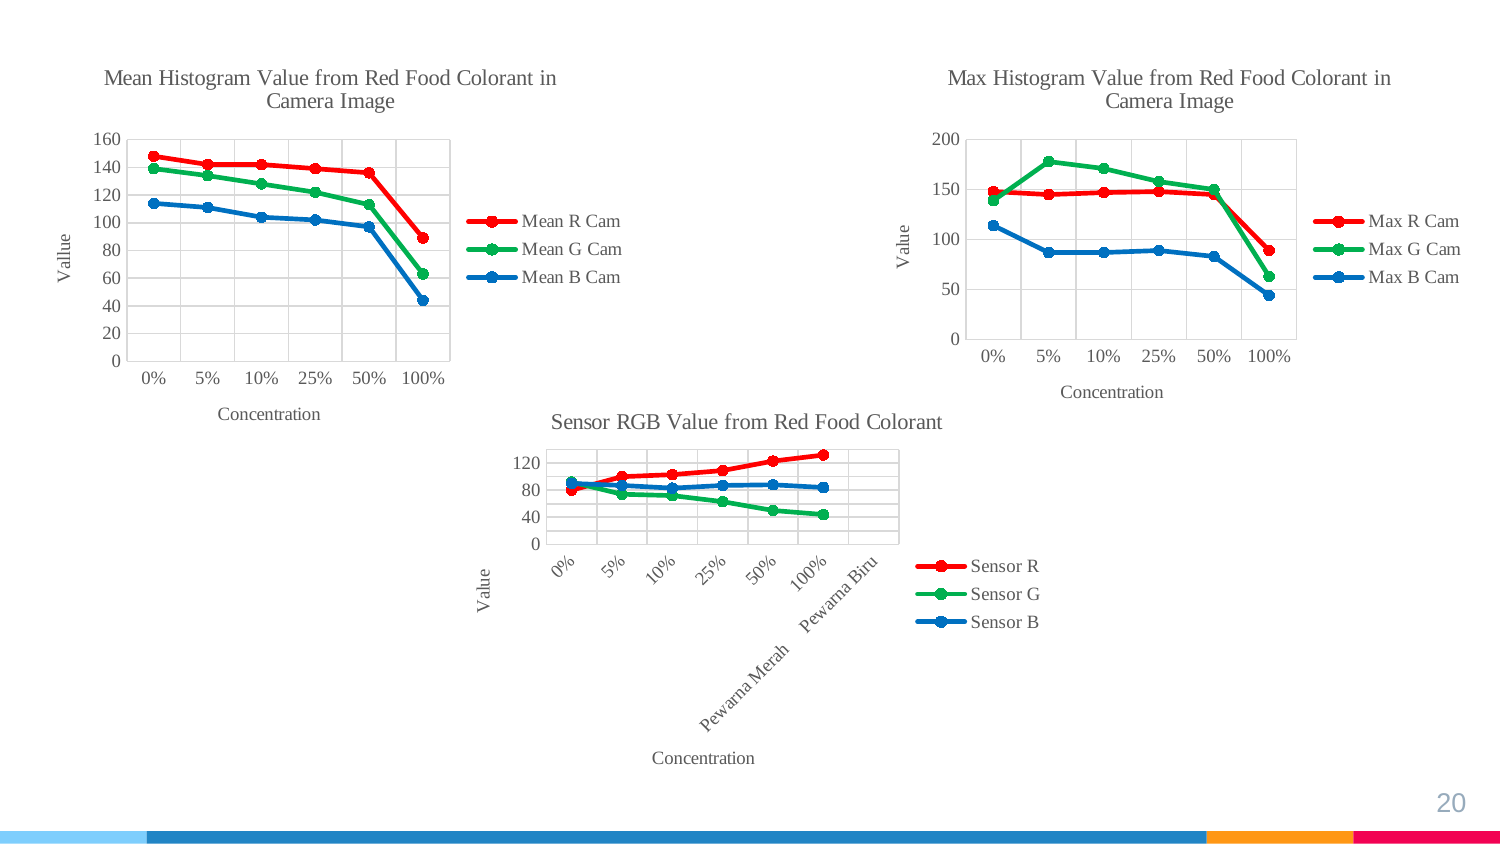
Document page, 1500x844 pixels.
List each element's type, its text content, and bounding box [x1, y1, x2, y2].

chart [20, 43, 1480, 800]
slide_number 20 [1391, 770, 1482, 822]
